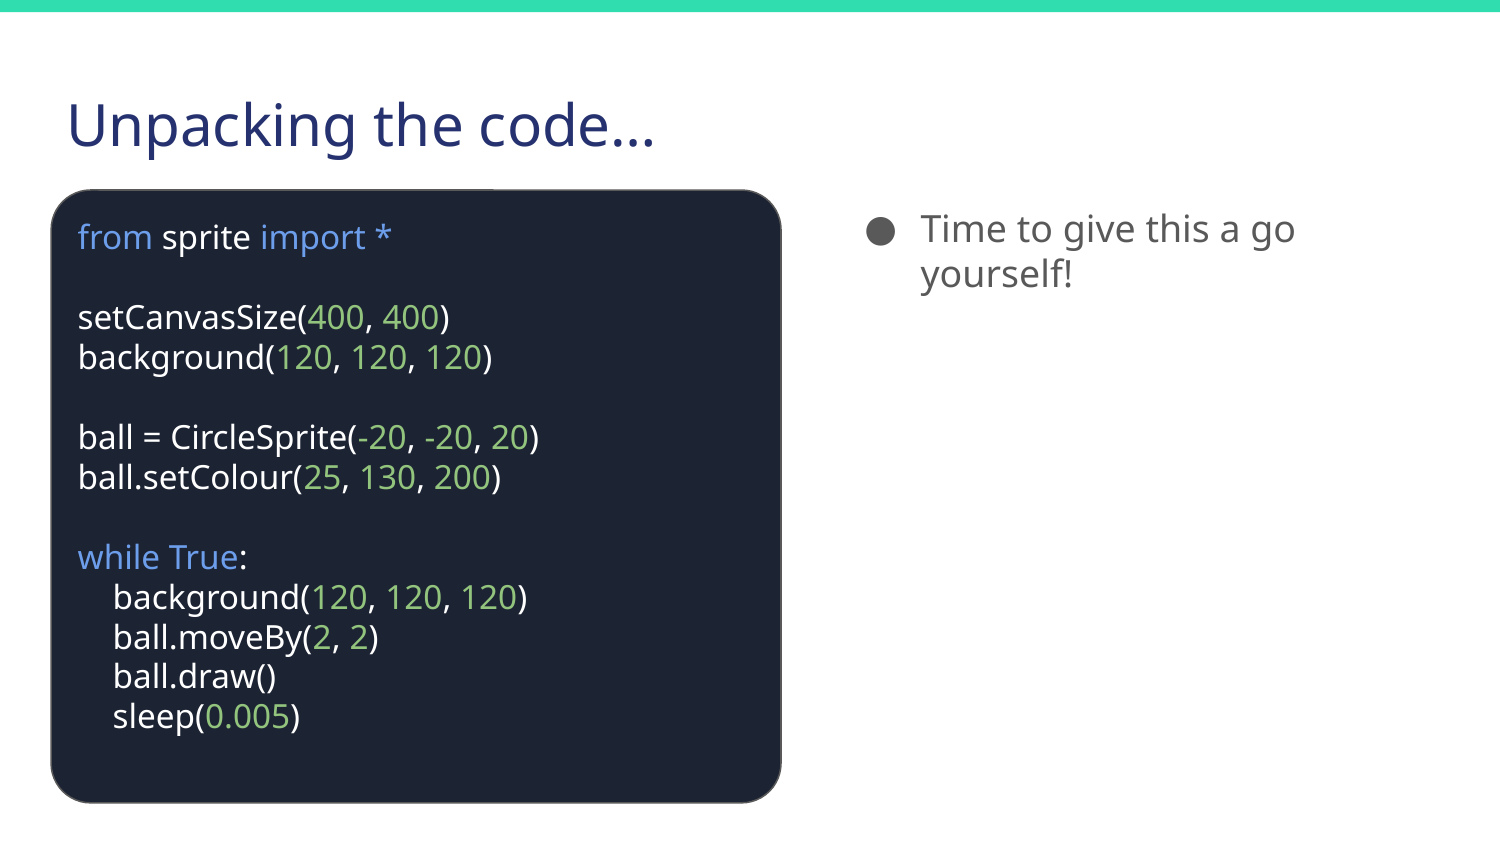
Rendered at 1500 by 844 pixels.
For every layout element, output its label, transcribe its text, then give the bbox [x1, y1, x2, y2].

text_box from sprite import * setCanvasSize(400, 400) background(120, 120, 120) ball = CircleSprite(-20, -20, 20) ball.setColour(25, 130, 200) while True: background(120, 120, 120) ball.moveBy(2, 2) ball.draw() sleep(0.005) [51, 189, 782, 803]
text_box Time to give this a go yourself! [830, 189, 1449, 355]
title Unpacking the code… [51, 72, 1449, 167]
